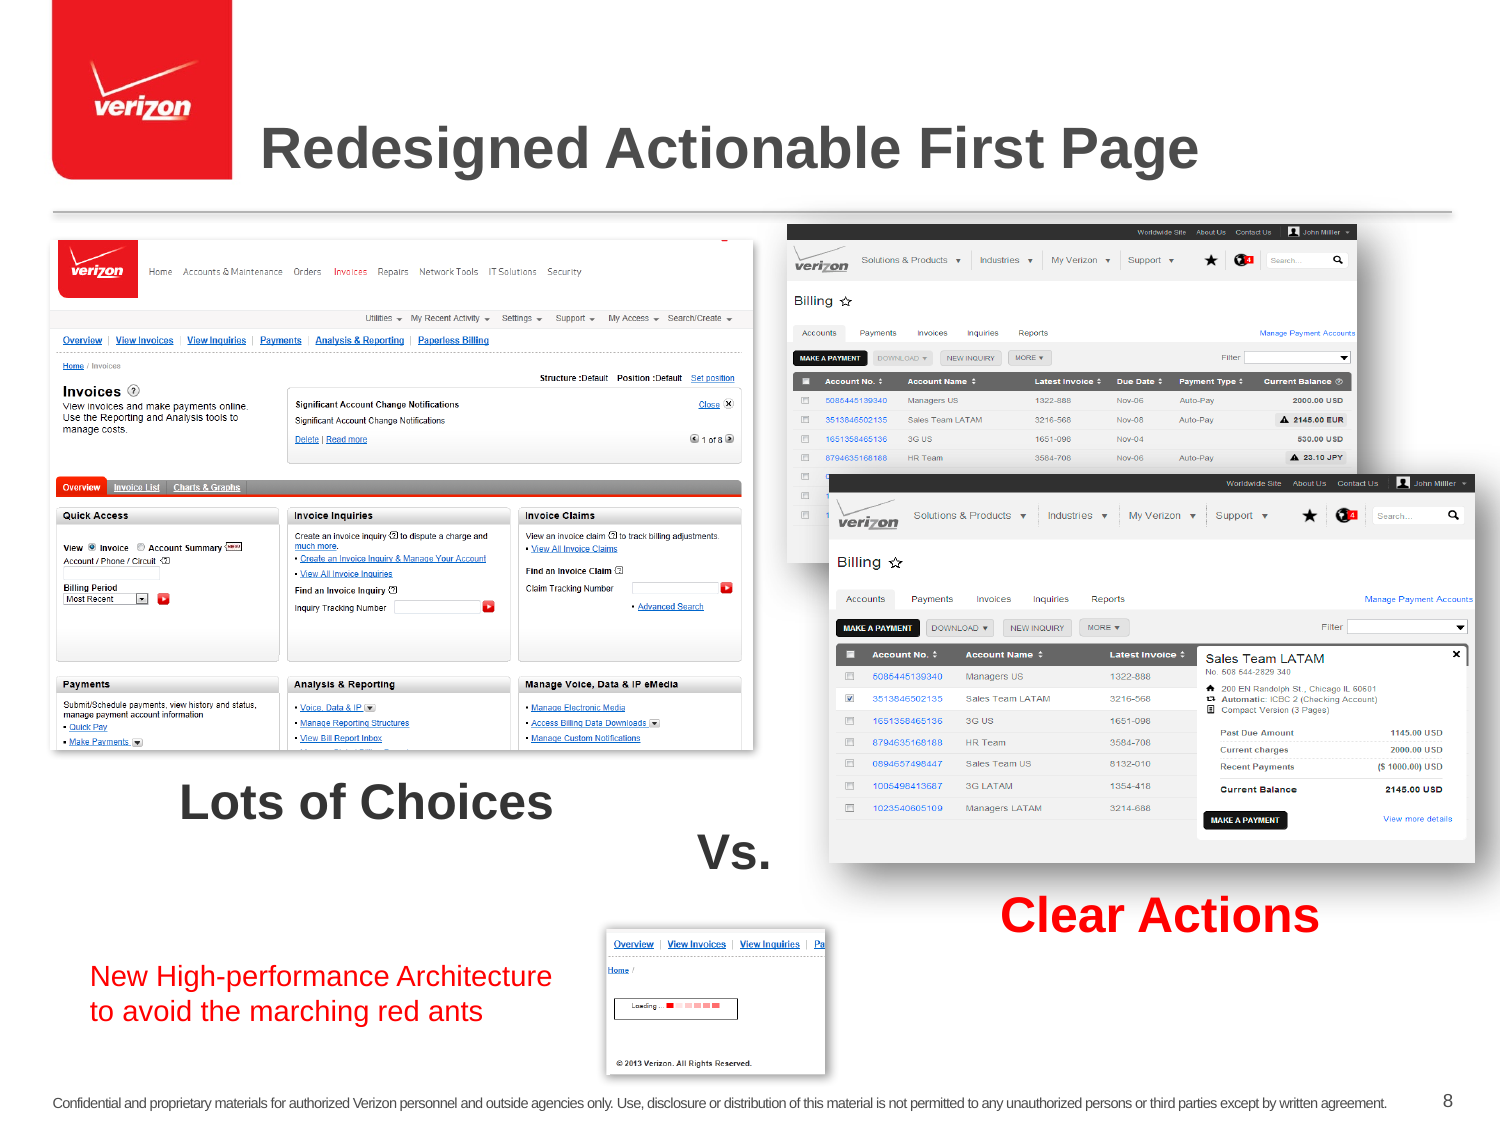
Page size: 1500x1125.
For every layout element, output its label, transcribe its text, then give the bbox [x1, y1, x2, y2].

text_box New High-performance Architecture to avoid the marching red ants [75, 949, 575, 1035]
text_box Vs. [682, 812, 787, 888]
text_box Clear Actions [985, 874, 1336, 950]
picture [0, 0, 1500, 1125]
text_box Lots of Choices [164, 762, 570, 838]
title Redesigned Actionable First Page [260, 34, 1449, 181]
